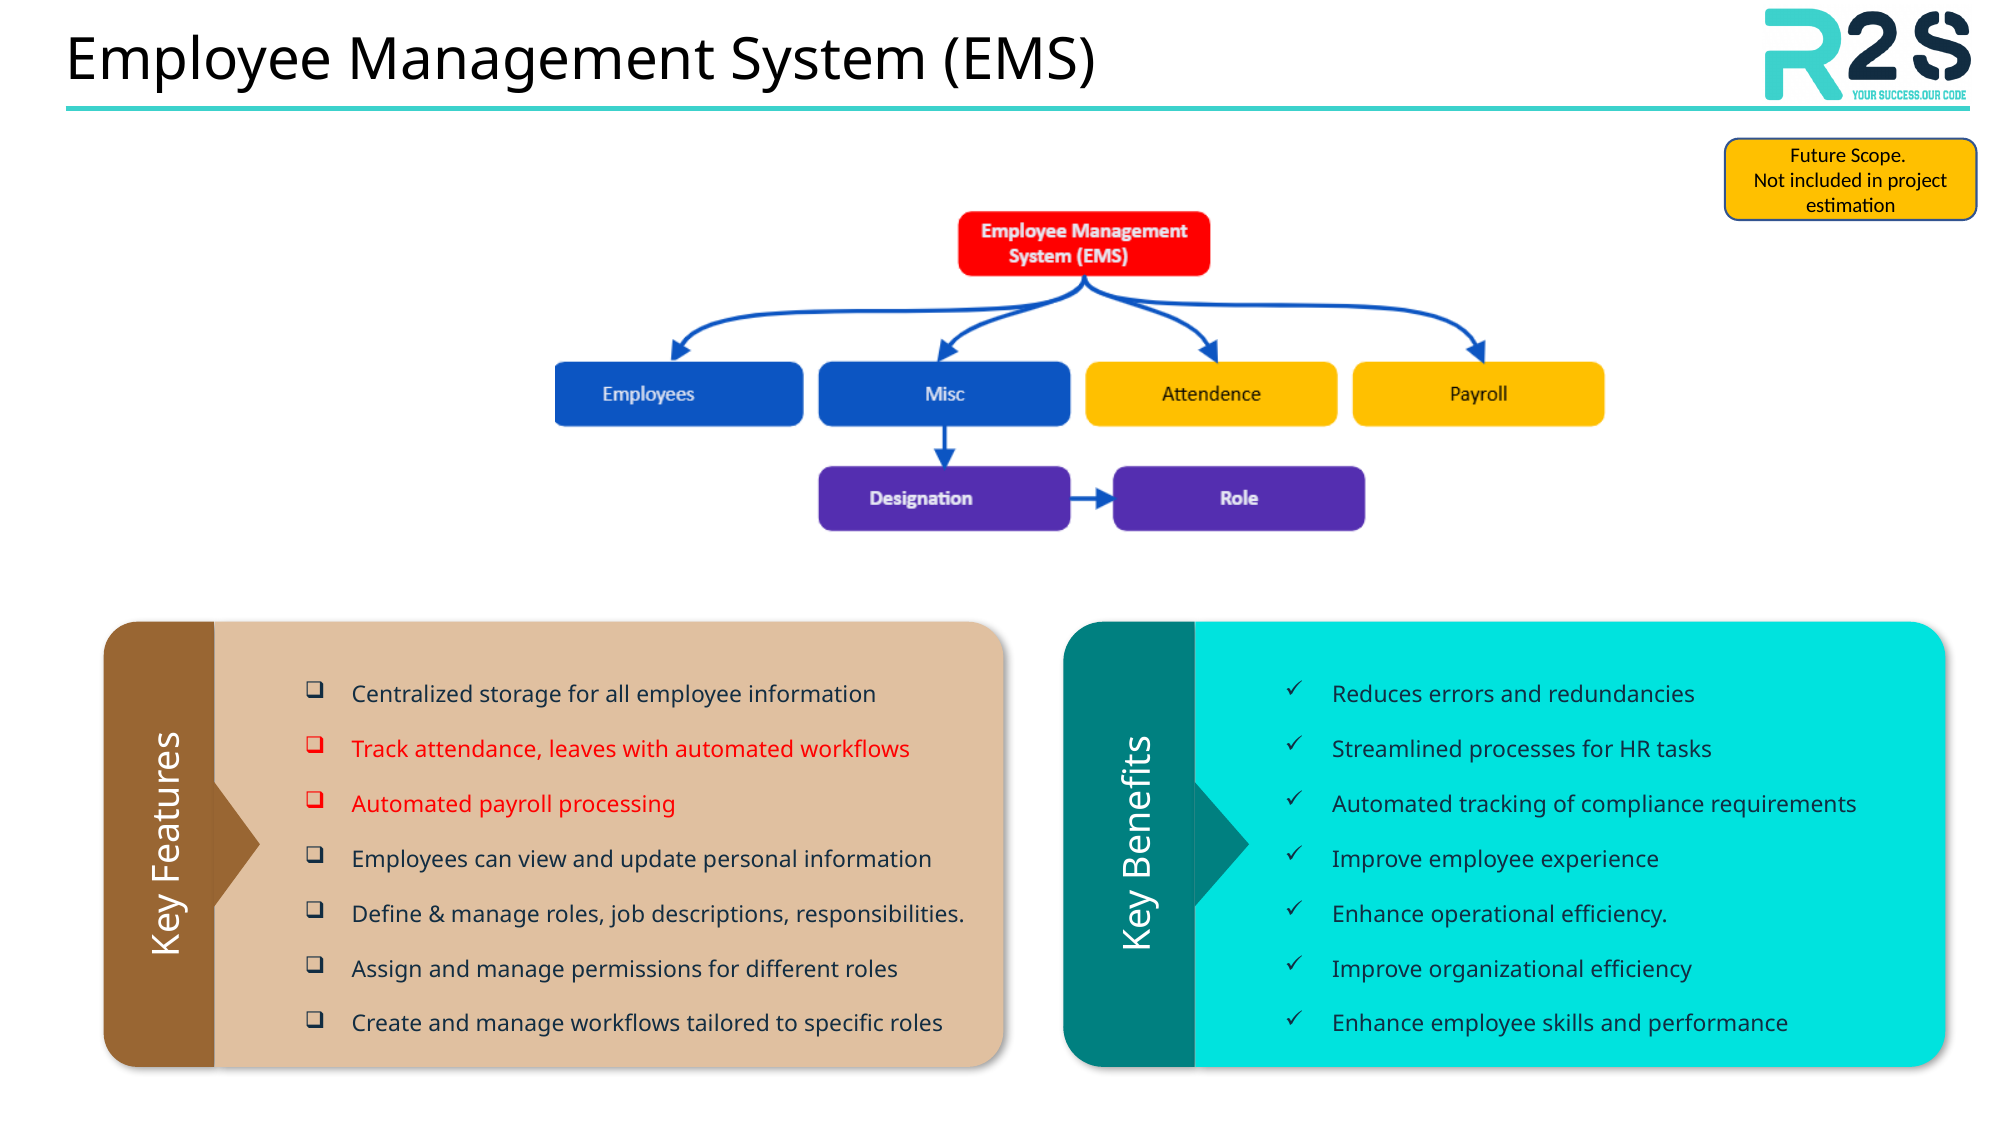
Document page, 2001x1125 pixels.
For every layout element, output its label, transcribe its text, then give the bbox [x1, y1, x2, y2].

picture [1762, 4, 1972, 104]
picture [555, 166, 1622, 564]
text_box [1063, 621, 1946, 1067]
title Employee Management System (EMS) [50, 13, 1430, 109]
text_box Future Scope. Not included in project estimation [1723, 137, 1978, 222]
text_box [103, 621, 1004, 1067]
